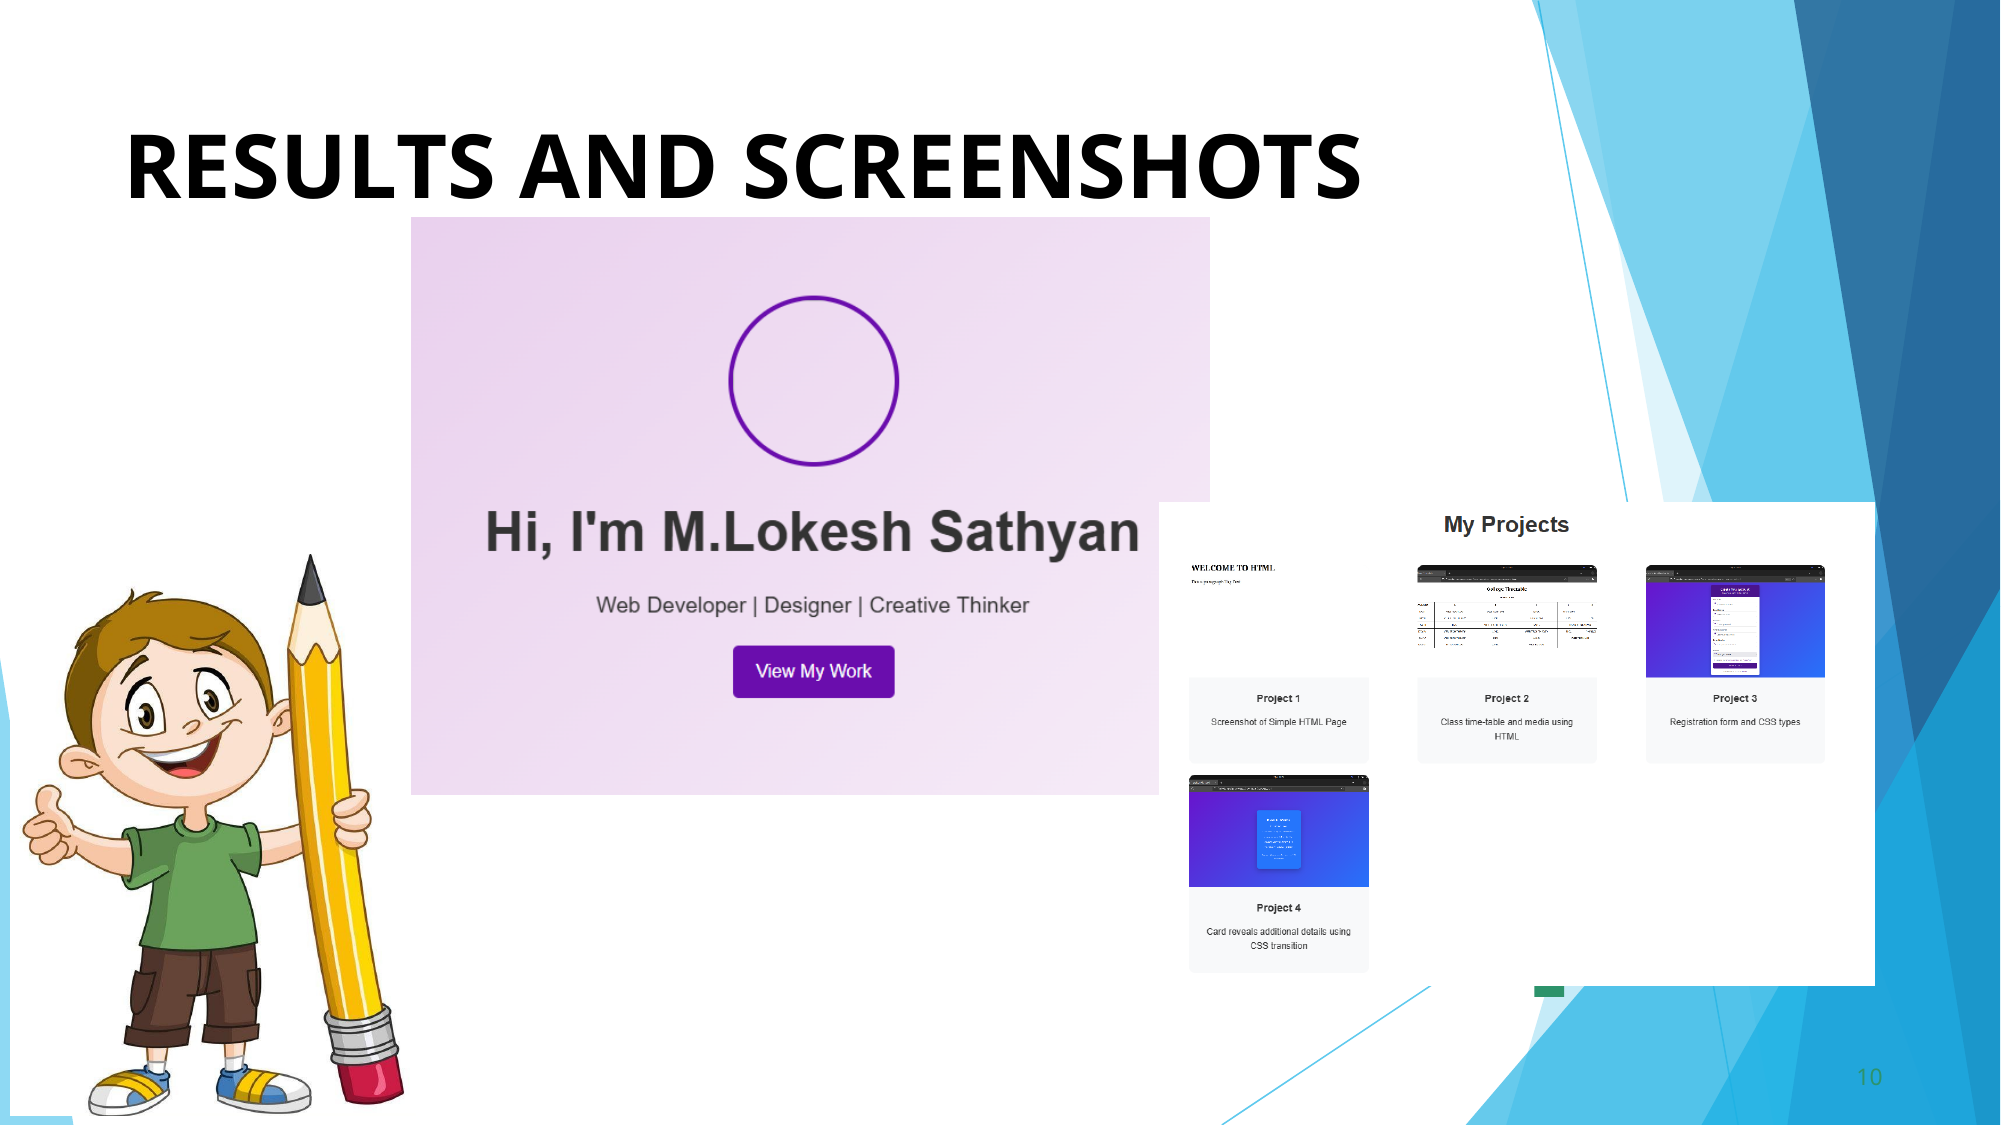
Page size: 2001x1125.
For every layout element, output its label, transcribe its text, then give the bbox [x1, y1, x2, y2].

title RESULTS AND SCREENSHOTS [121, 107, 1513, 298]
picture [10, 217, 1875, 1116]
text_box [1213, 386, 1850, 500]
text_box 10 [1849, 1061, 1888, 1095]
